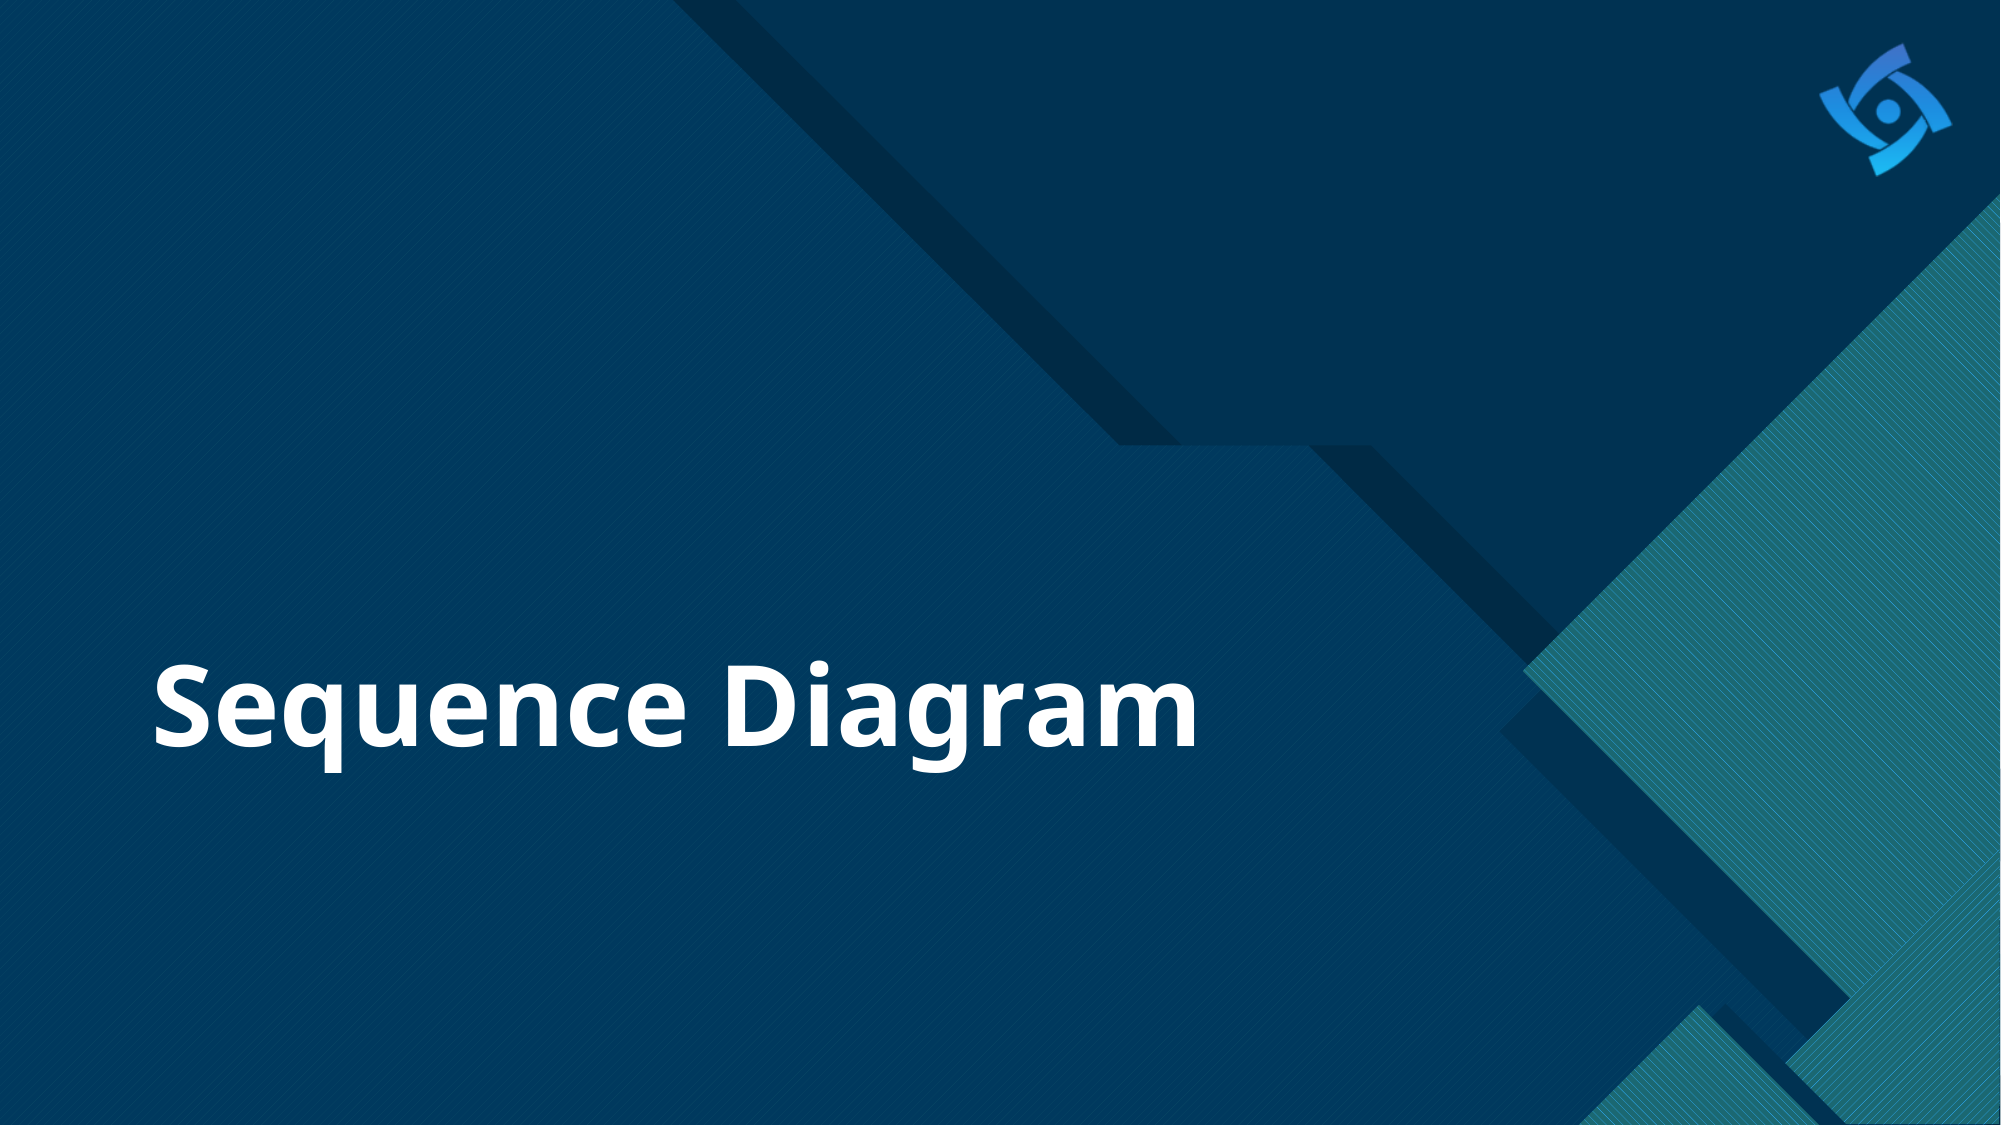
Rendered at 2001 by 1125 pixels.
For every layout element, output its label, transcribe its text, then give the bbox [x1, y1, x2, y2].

picture [1714, 0, 2000, 227]
slide_number 15 [1633, 522, 2001, 1064]
title Sequence Diagram [136, 637, 1764, 779]
